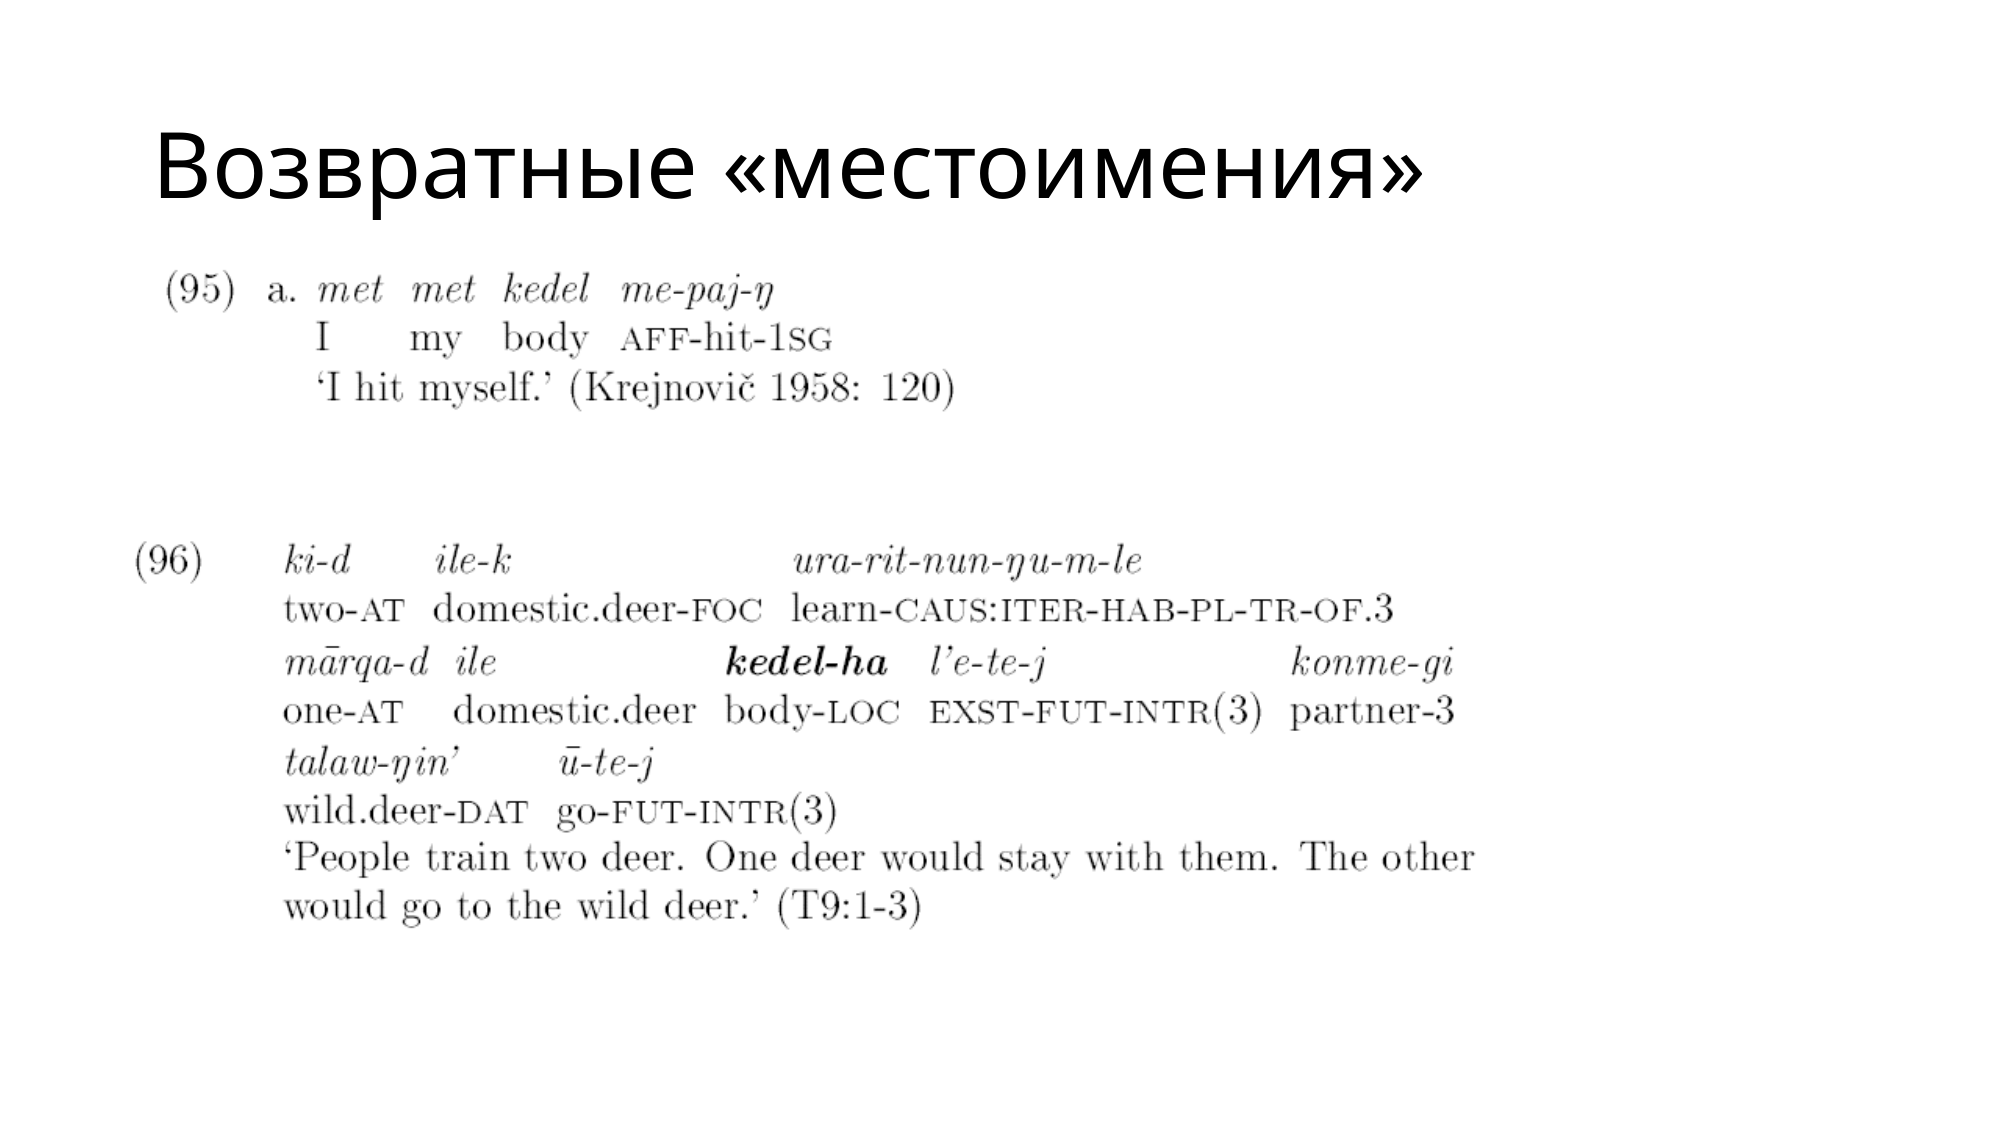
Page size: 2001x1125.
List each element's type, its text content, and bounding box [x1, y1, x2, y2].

title Возвратные «местоимения» [137, 59, 1863, 278]
picture [156, 250, 990, 421]
picture [125, 526, 1485, 936]
